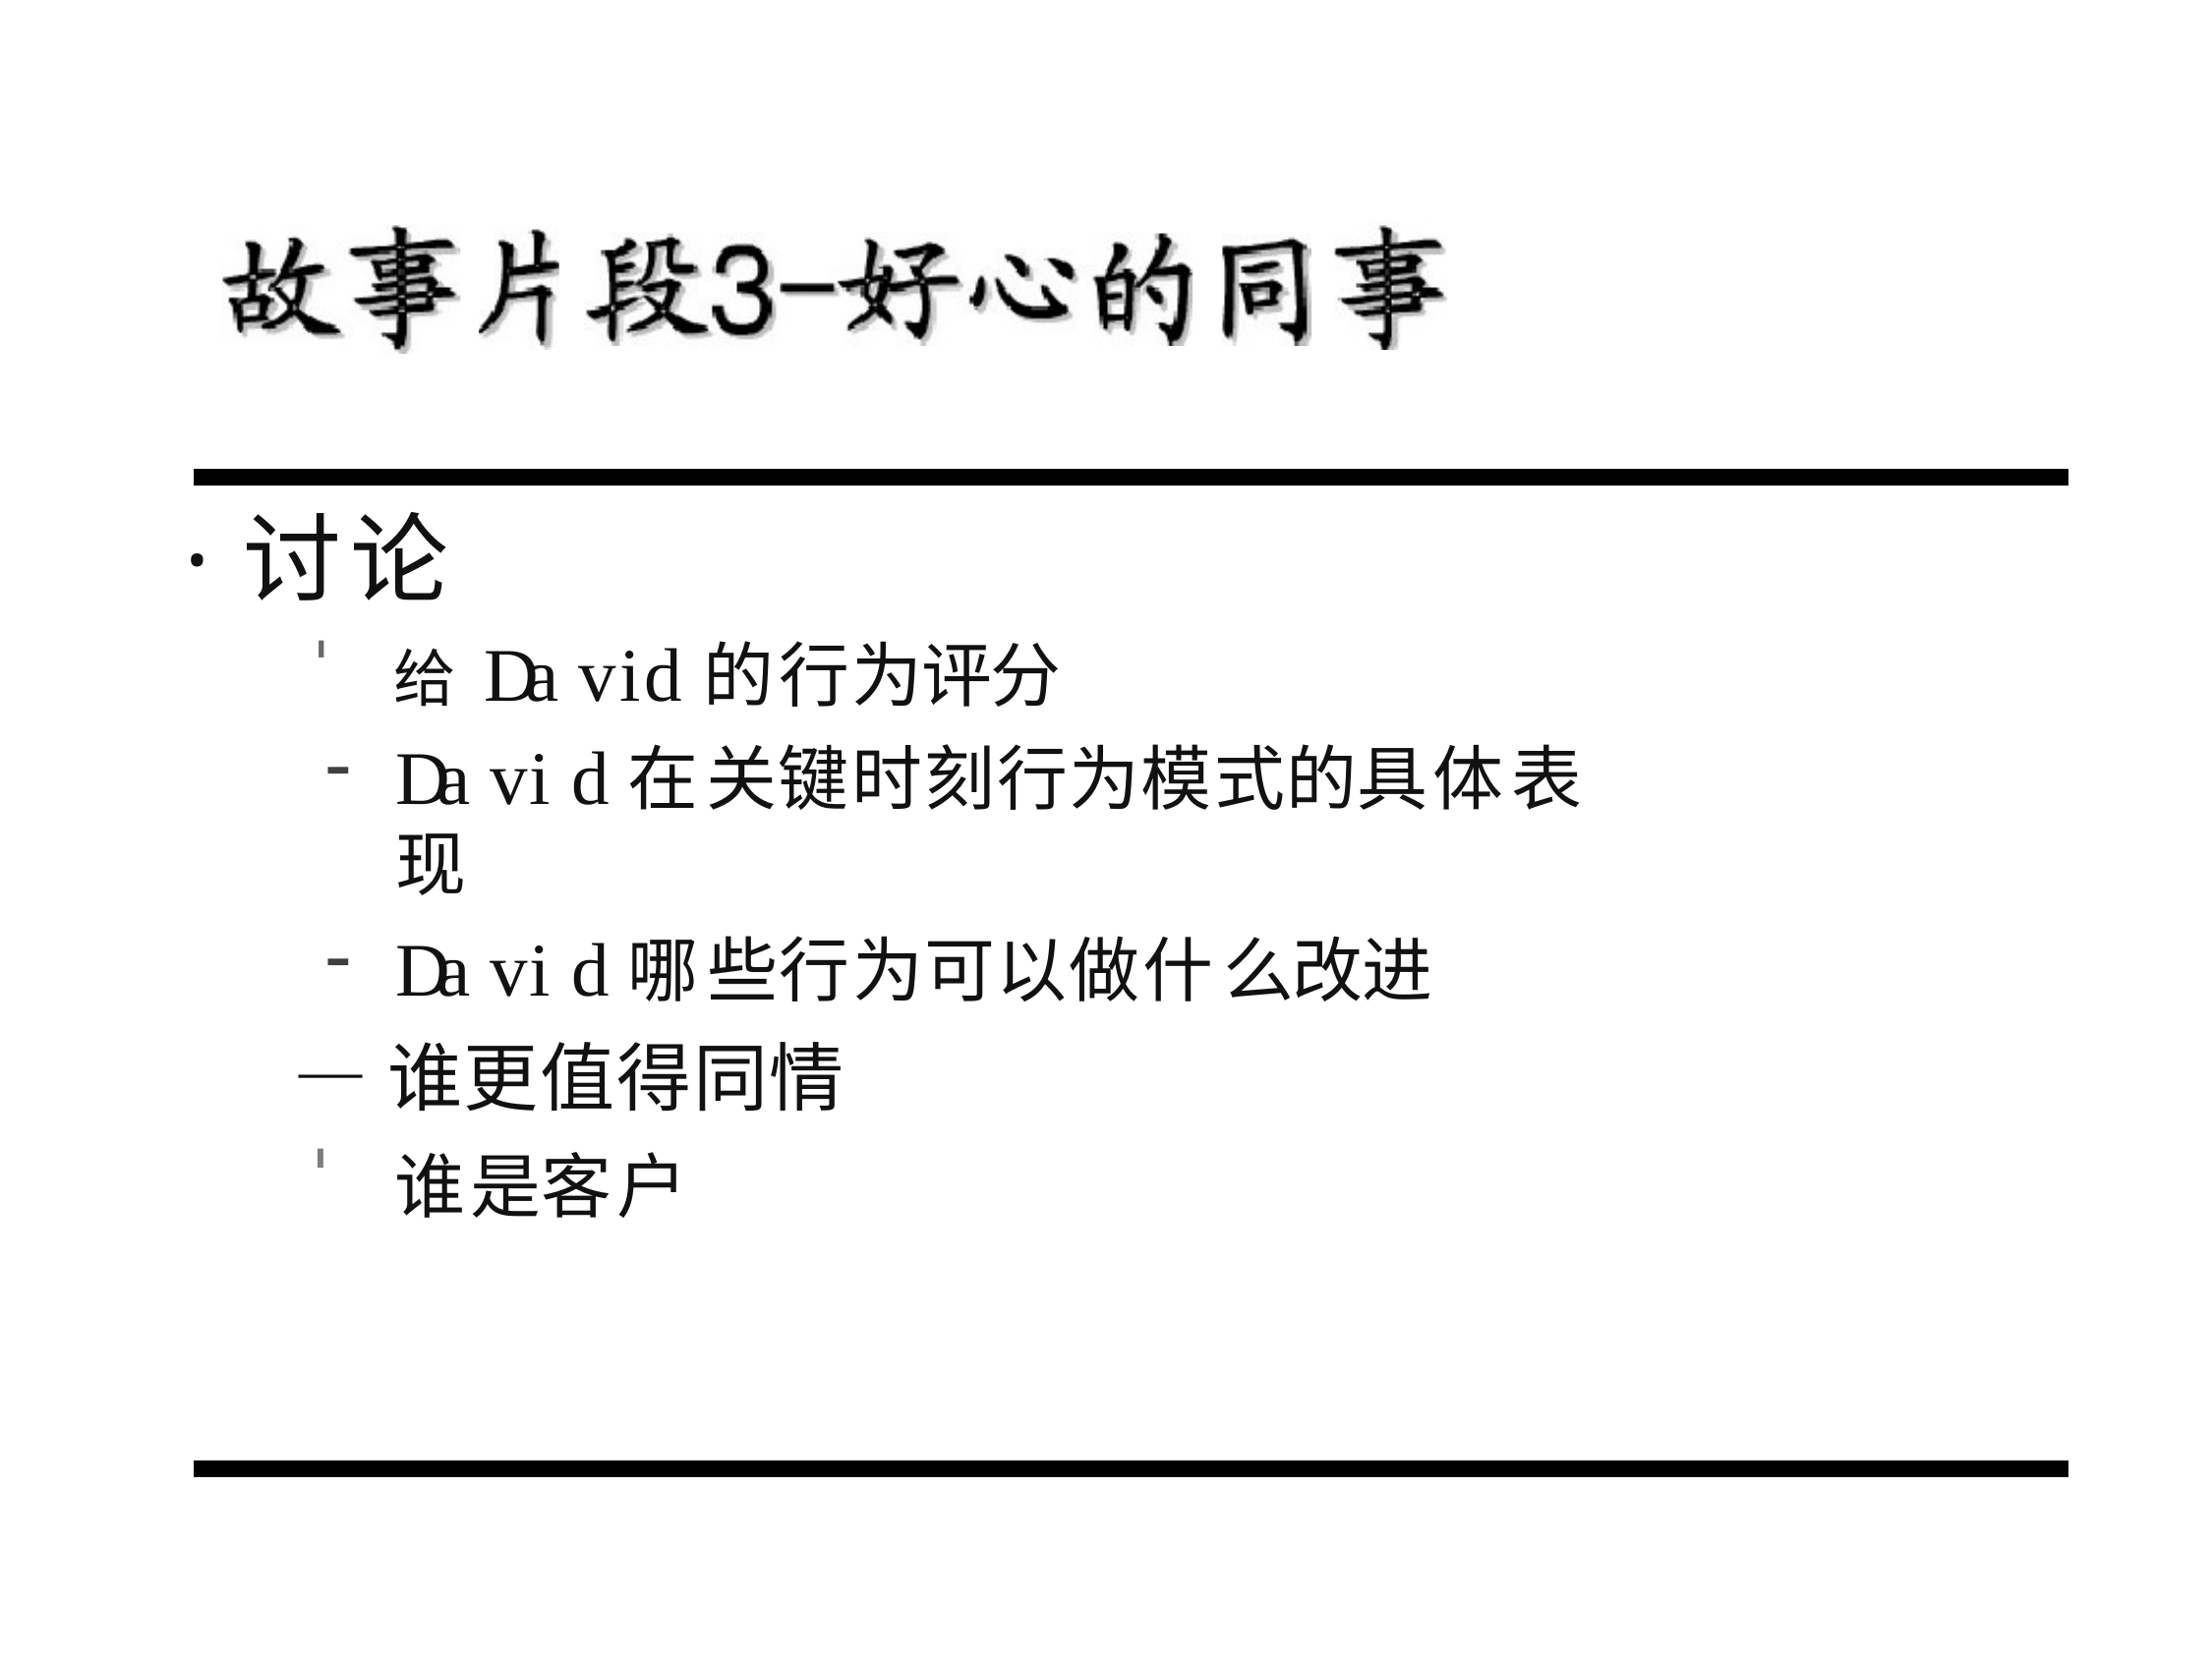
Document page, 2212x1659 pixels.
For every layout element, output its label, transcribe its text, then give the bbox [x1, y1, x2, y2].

text_box [583, 232, 1193, 346]
text_box [1221, 234, 1311, 346]
title ·讨论 [182, 493, 509, 773]
text_box [479, 226, 559, 350]
text_box 给Da vid的行为评分 Da vi d在关键时刻行为模式的具体表现 Da vi d哪些行为可以做什么改进 —谁更值得同情 谁是客户 [291, 611, 1612, 1227]
text_box [221, 224, 461, 355]
text_box [1334, 222, 1448, 350]
